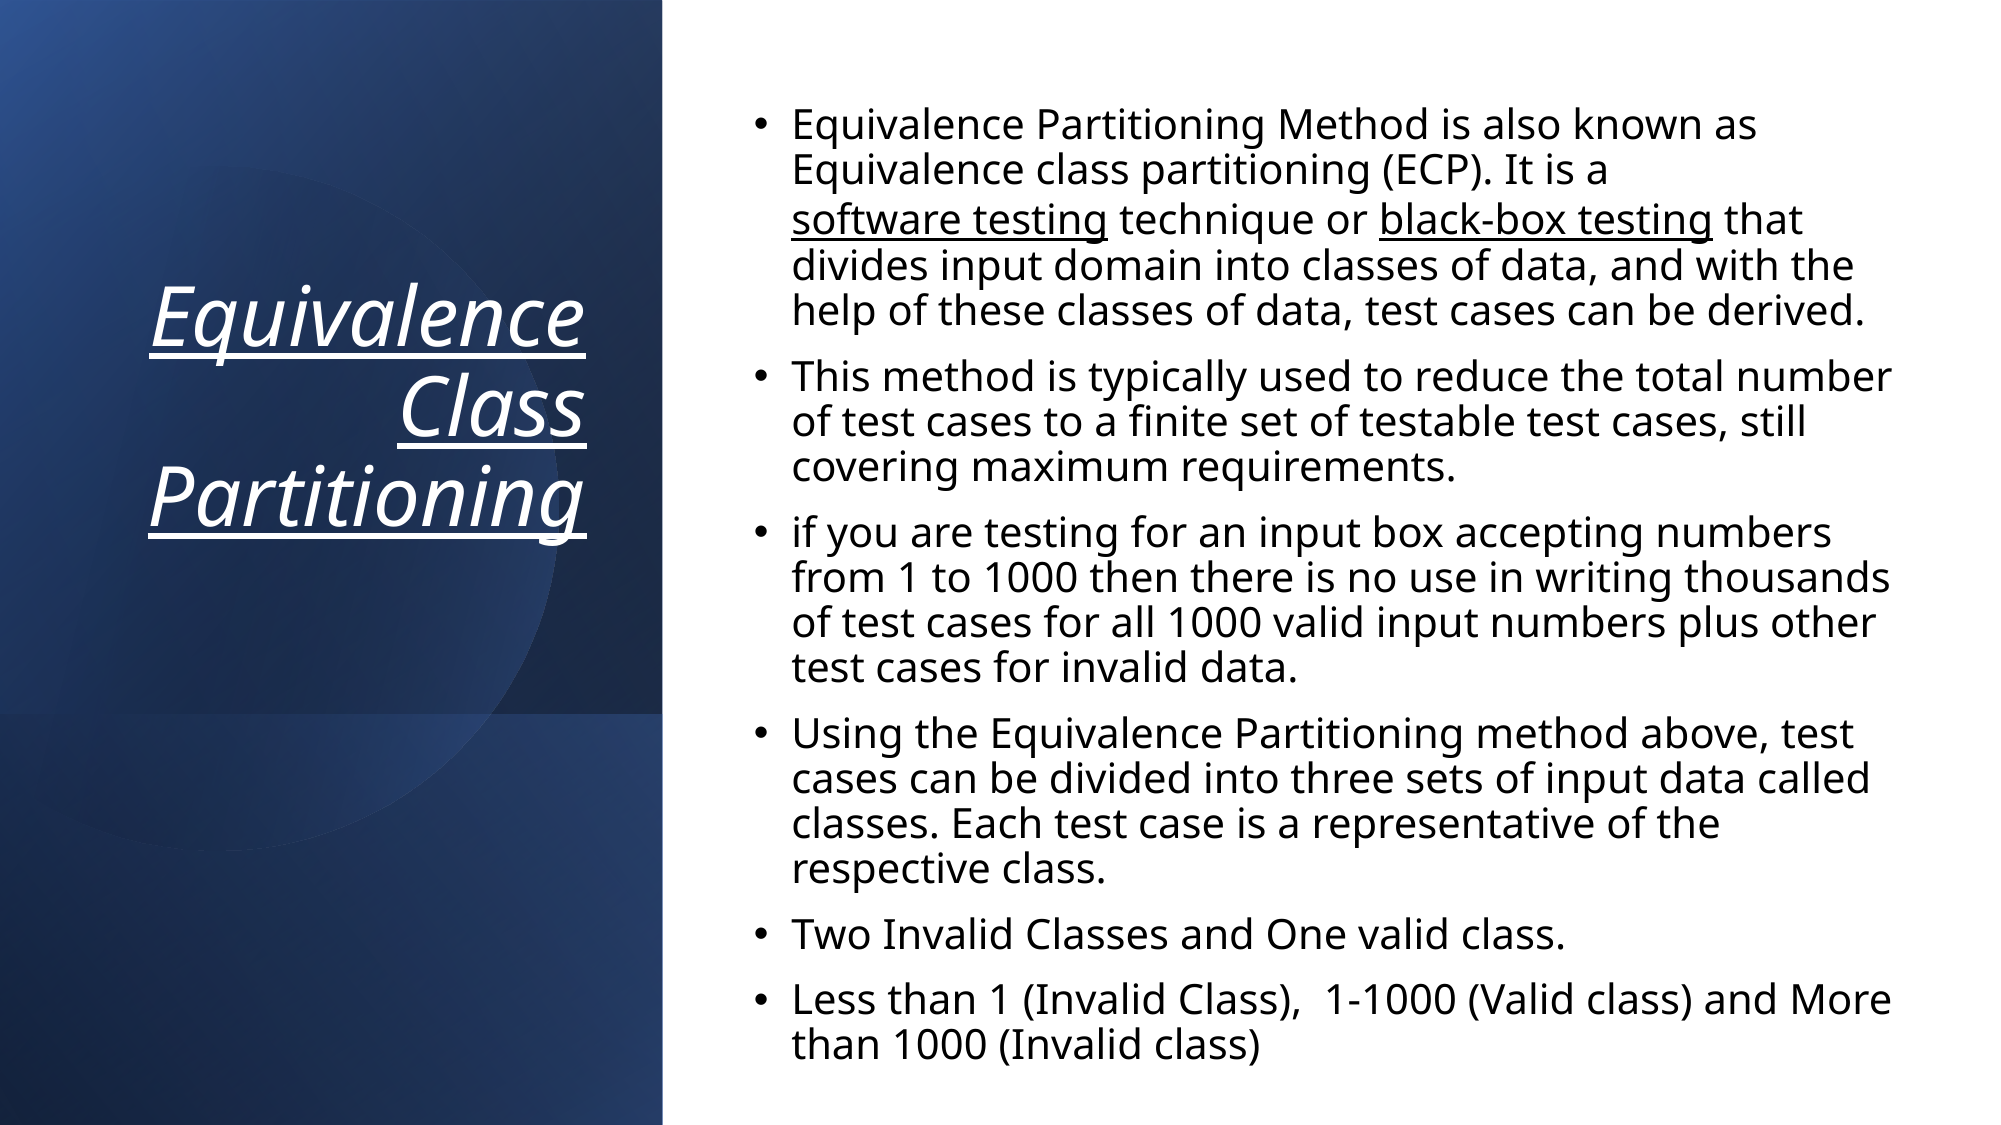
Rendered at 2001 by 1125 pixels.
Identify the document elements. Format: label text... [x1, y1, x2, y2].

text_box Equivalence Partitioning Method is also known as Equivalence class partitioning (ECP). It is a software testing technique or black-box testing that divides input domain into classes of data, and with the help of these classes of data, test cases can be derived. This method is typically used to reduce the total number of test cases to a finite set of testable test cases, still covering maximum requirements. if you are testing for an input box accepting numbers from 1 to 1000 then there is no use in writing thousands of test cases for all 1000 valid input numbers plus other test cases for invalid data. Using the Equivalence Partitioning method above, test cases can be divided into three sets of input data called classes. Each test case is a representative of the respective class. Two Invalid Classes and One valid class. Less than 1 (Invalid Class), 1-1000 (Valid class) and More than 1000 (Invalid class) [738, 96, 1944, 1125]
text_box [663, 0, 2000, 1125]
title Equivalence Class Partitioning [76, 96, 602, 652]
text_box [0, 0, 663, 1124]
